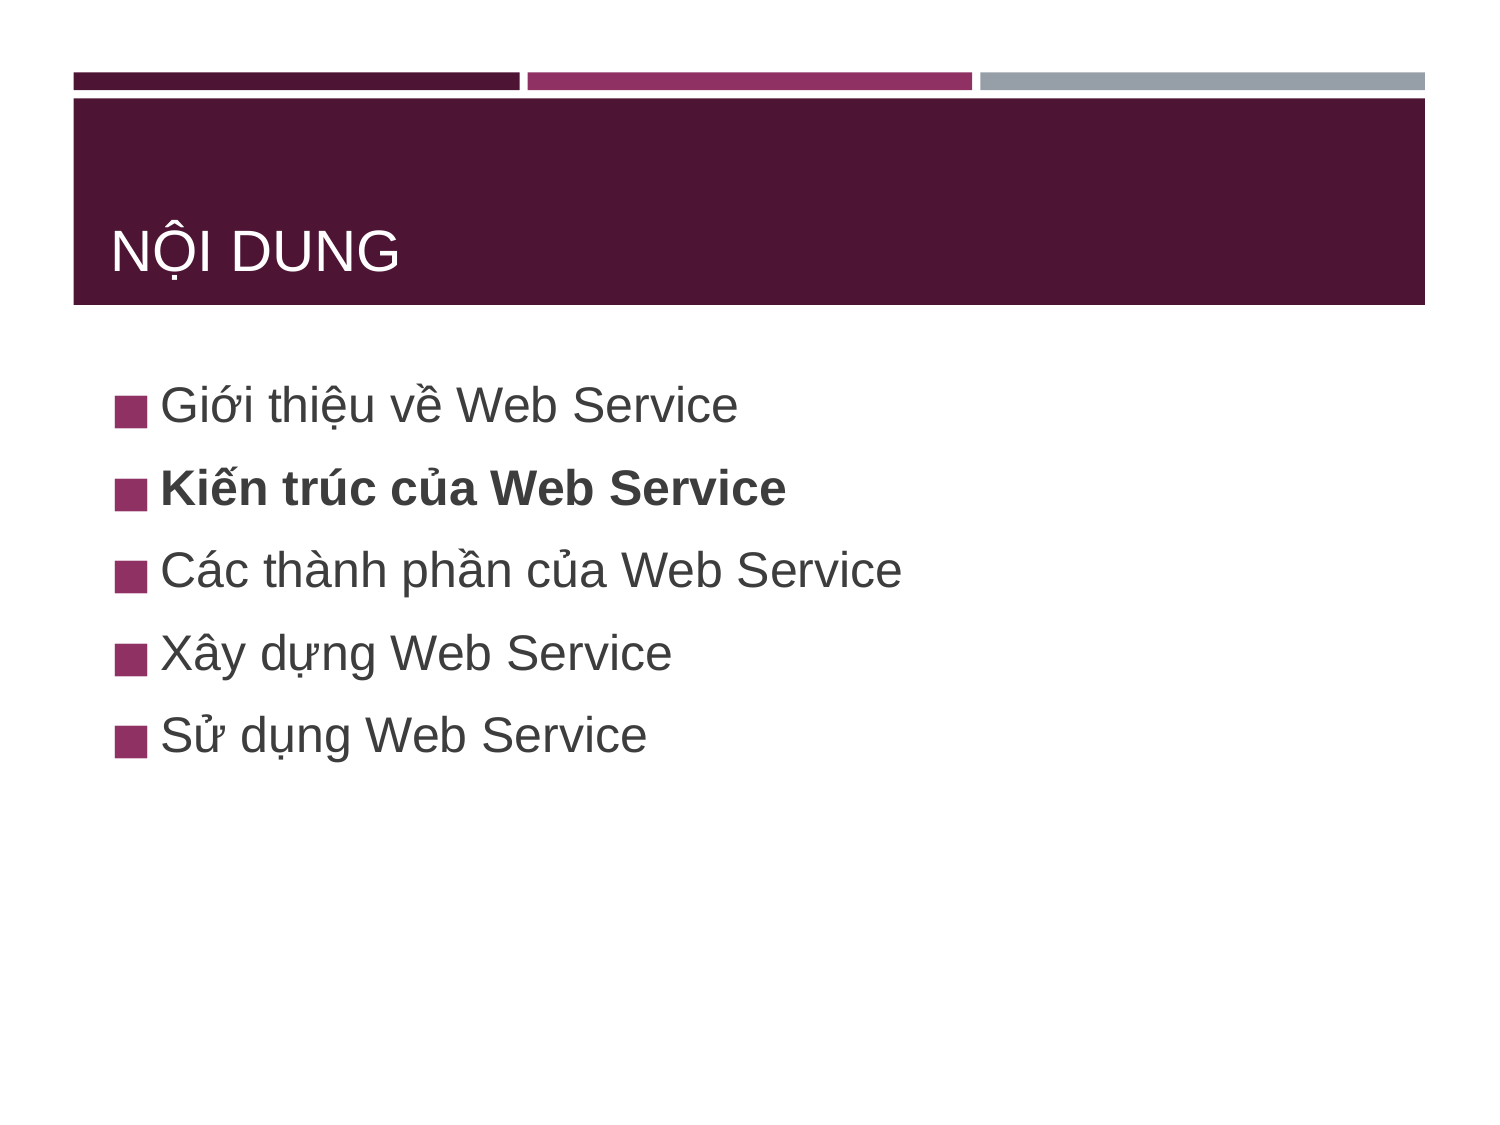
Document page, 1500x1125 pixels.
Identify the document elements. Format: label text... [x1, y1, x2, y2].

title NỘI DUNG [95, 112, 1406, 291]
list Giới thiệu về Web Service Kiến trúc của Web Service Các thành phần của Web Service Xây dựng Web Service Sử dụng Web Service [95, 365, 1406, 962]
